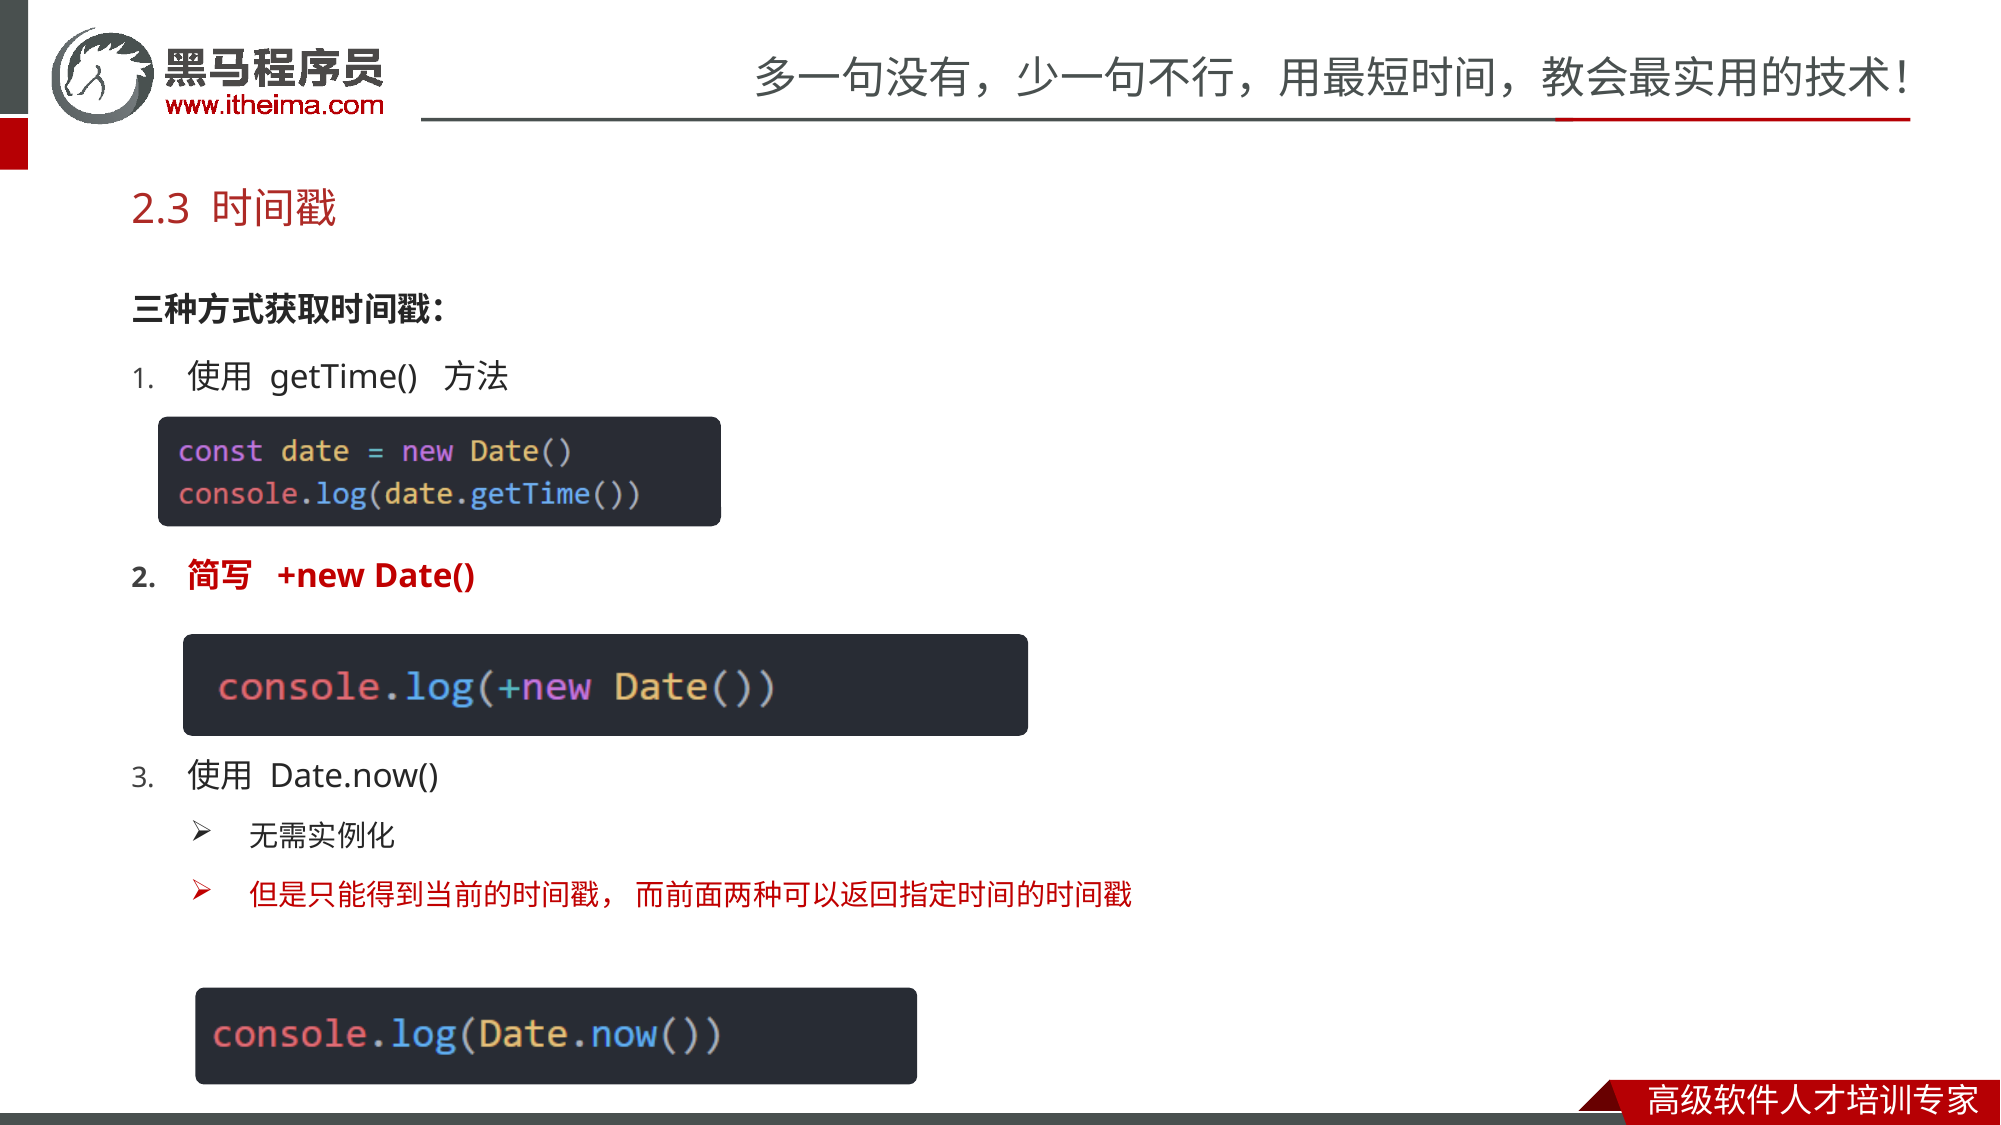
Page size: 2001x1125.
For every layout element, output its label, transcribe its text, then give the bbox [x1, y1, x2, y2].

picture [182, 633, 1029, 736]
title 2.3 时间戳 [116, 164, 1880, 250]
picture [50, 26, 384, 125]
list 三种方式获取时间戳： 使用 getTime() 方法 简写 +new Date() 使用 Date.now() 无需实例化 但是只能得到当前的时间戳， 而前面两种可以返回指定时间的时间戳 [116, 261, 1876, 1008]
picture [157, 416, 722, 527]
picture [195, 987, 918, 1085]
